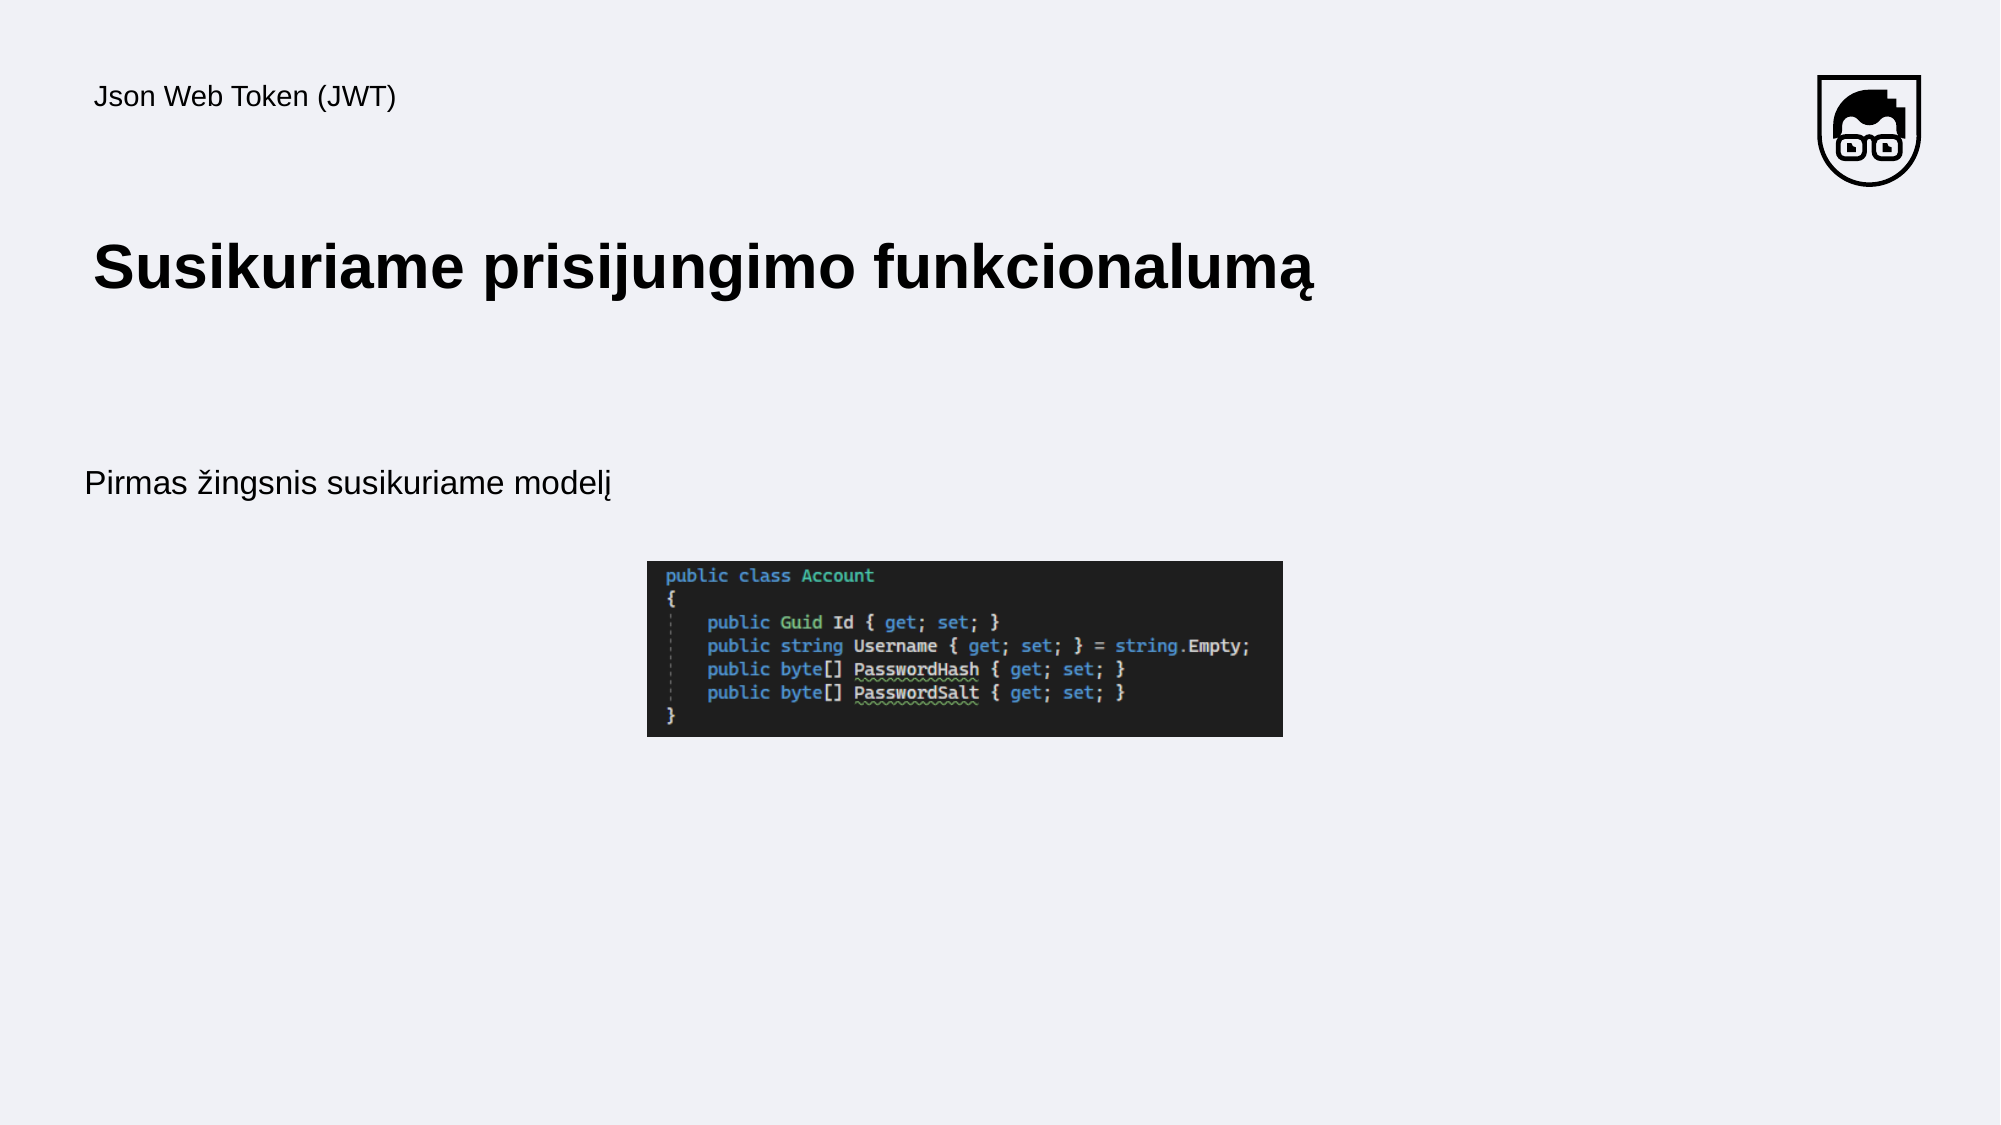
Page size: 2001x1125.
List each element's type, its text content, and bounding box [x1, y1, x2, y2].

title Susikuriame prisijungimo funkcionalumą [78, 224, 1851, 438]
picture [646, 561, 1283, 738]
list Json Web Token (JWT) [78, 75, 1000, 150]
list Pirmas žingsnis susikuriame modelį [69, 438, 1851, 1085]
